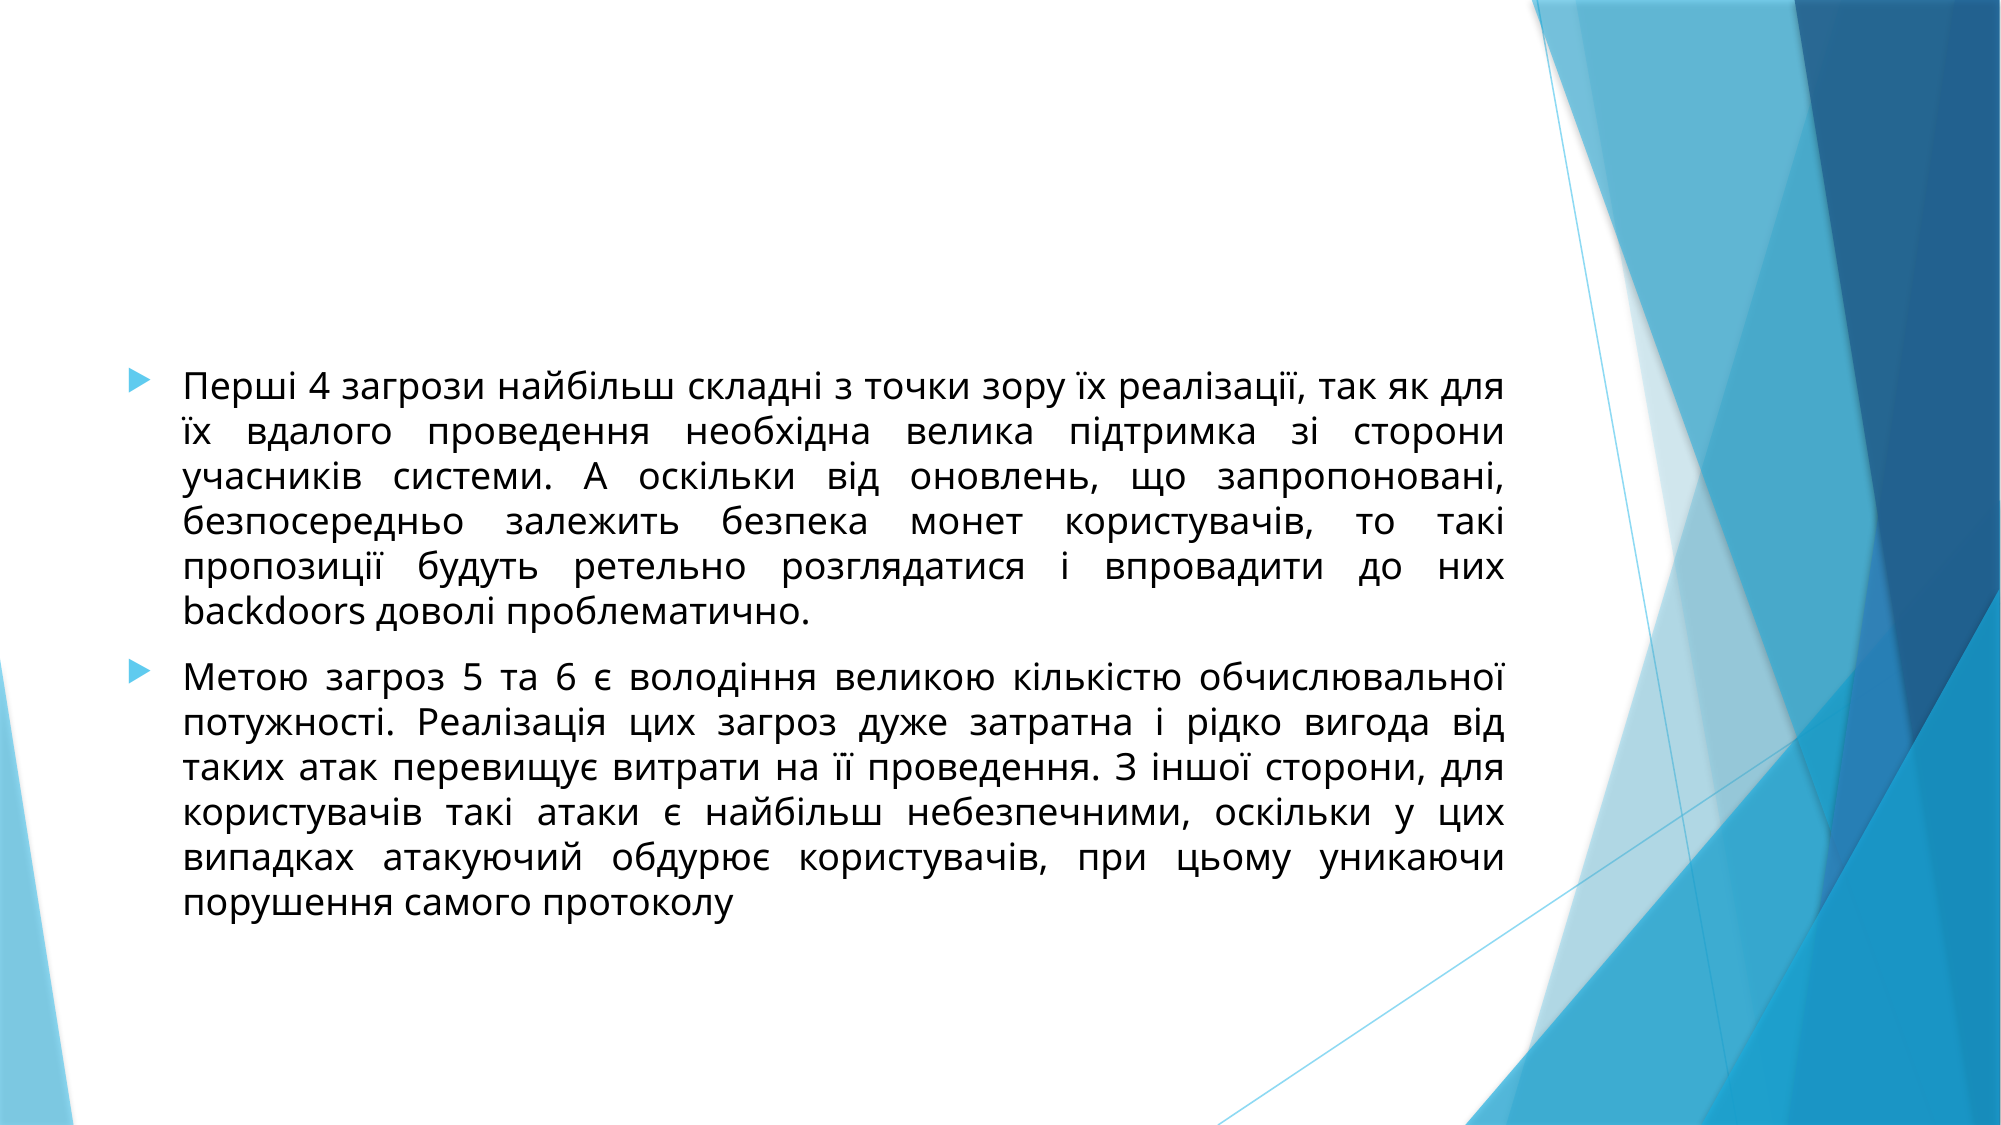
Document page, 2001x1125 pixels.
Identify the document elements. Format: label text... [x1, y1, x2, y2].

list Перші 4 загрози найбільш складні з точки зору їх реалізації, так як для їх вдалого проведення необхідна велика підтримка зі сторони учасників системи. А оскільки від оновлень, що запропоновані, безпосередньо залежить безпека монет користувачів, то такі пропозиції будуть ретельно розглядатися і впровадити до них backdoors доволі проблематично. Метою загроз 5 та 6 є володіння великою кількістю обчислювальної потужності. Реалізація цих загроз дуже затратна і рідко вигода від таких атак перевищує витрати на її проведення. З іншої сторони, для користувачів такі атаки є найбільш небезпечними, оскільки у цих випадках атакуючий обдурює користувачів, при цьому уникаючи порушення самого протоколу [111, 354, 1522, 992]
